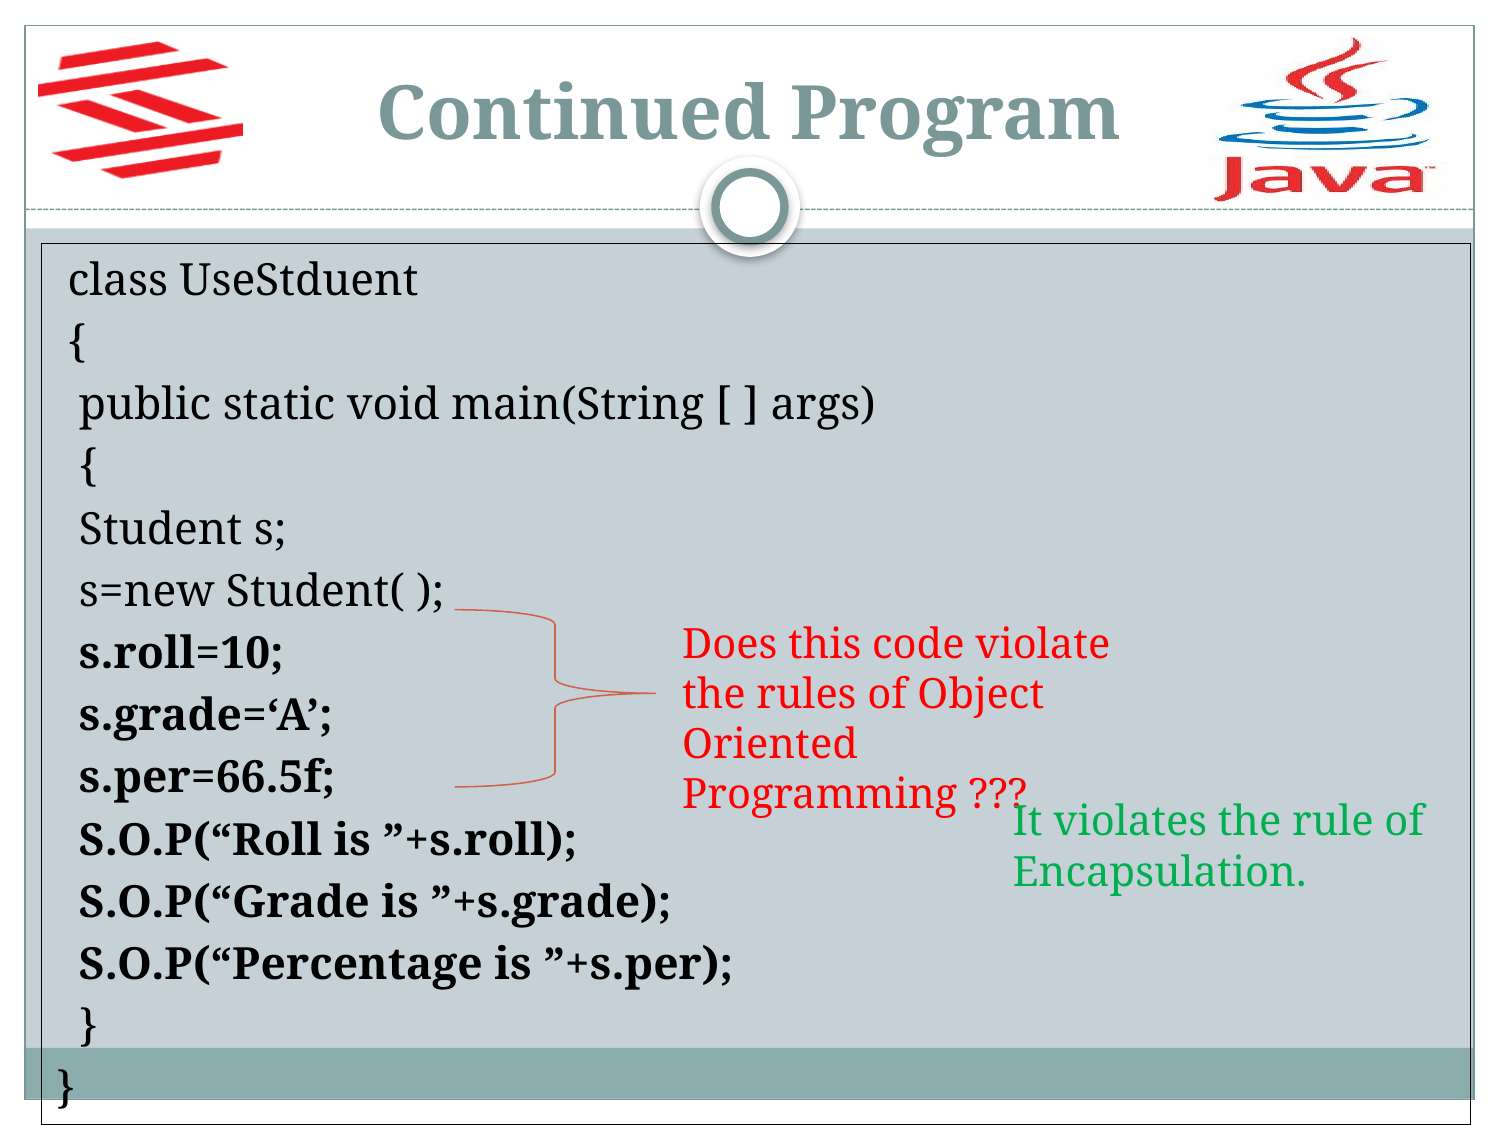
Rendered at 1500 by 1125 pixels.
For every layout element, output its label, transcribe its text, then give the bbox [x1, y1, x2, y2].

text_box [454, 608, 657, 788]
picture [37, 40, 243, 185]
text_box It violates the rule of Encapsulation. [998, 786, 1447, 902]
list class UseStduent { public static void main(String [ ] args) { Student s; s=new Student( ); s.roll=10; s.grade=‘A’; s.per=66.5f; S.O.P(“Roll is ”+s.roll); S.O.P(“Grade is ”+s.grade); S.O.P(“Percentage is ”+s.per); } } [41, 243, 1471, 1125]
title Continued Program [237, 37, 1157, 162]
text_box Does this code violate the rules of Object Oriented Programming ??? [667, 609, 1188, 825]
picture [1163, 30, 1471, 209]
